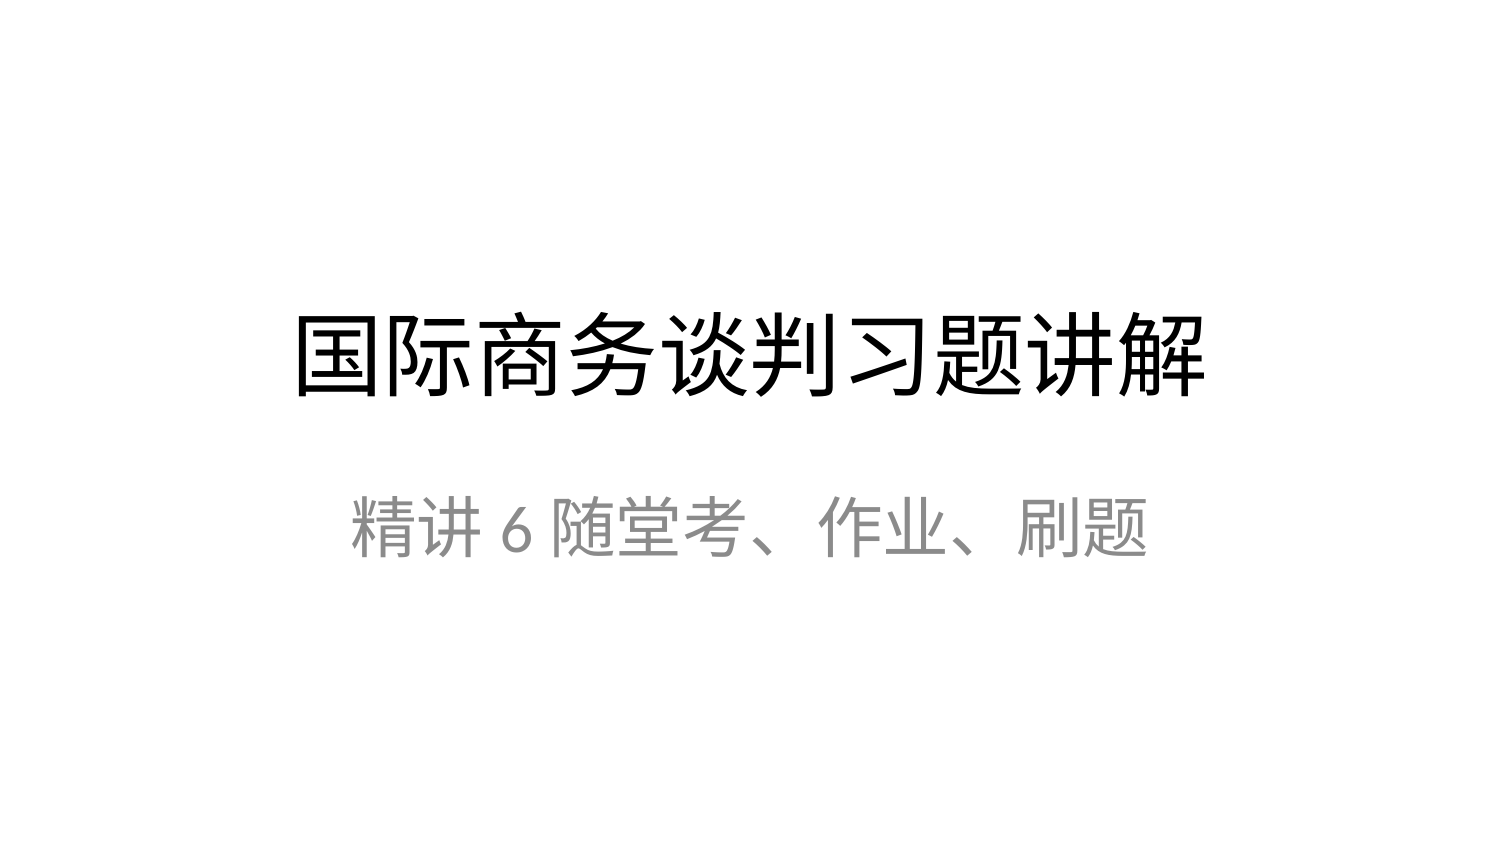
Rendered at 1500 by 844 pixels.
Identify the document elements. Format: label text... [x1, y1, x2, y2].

title 国际商务谈判习题讲解 [112, 262, 1388, 443]
subtitle 精讲6随堂考、作业、刷题 [225, 478, 1275, 694]
